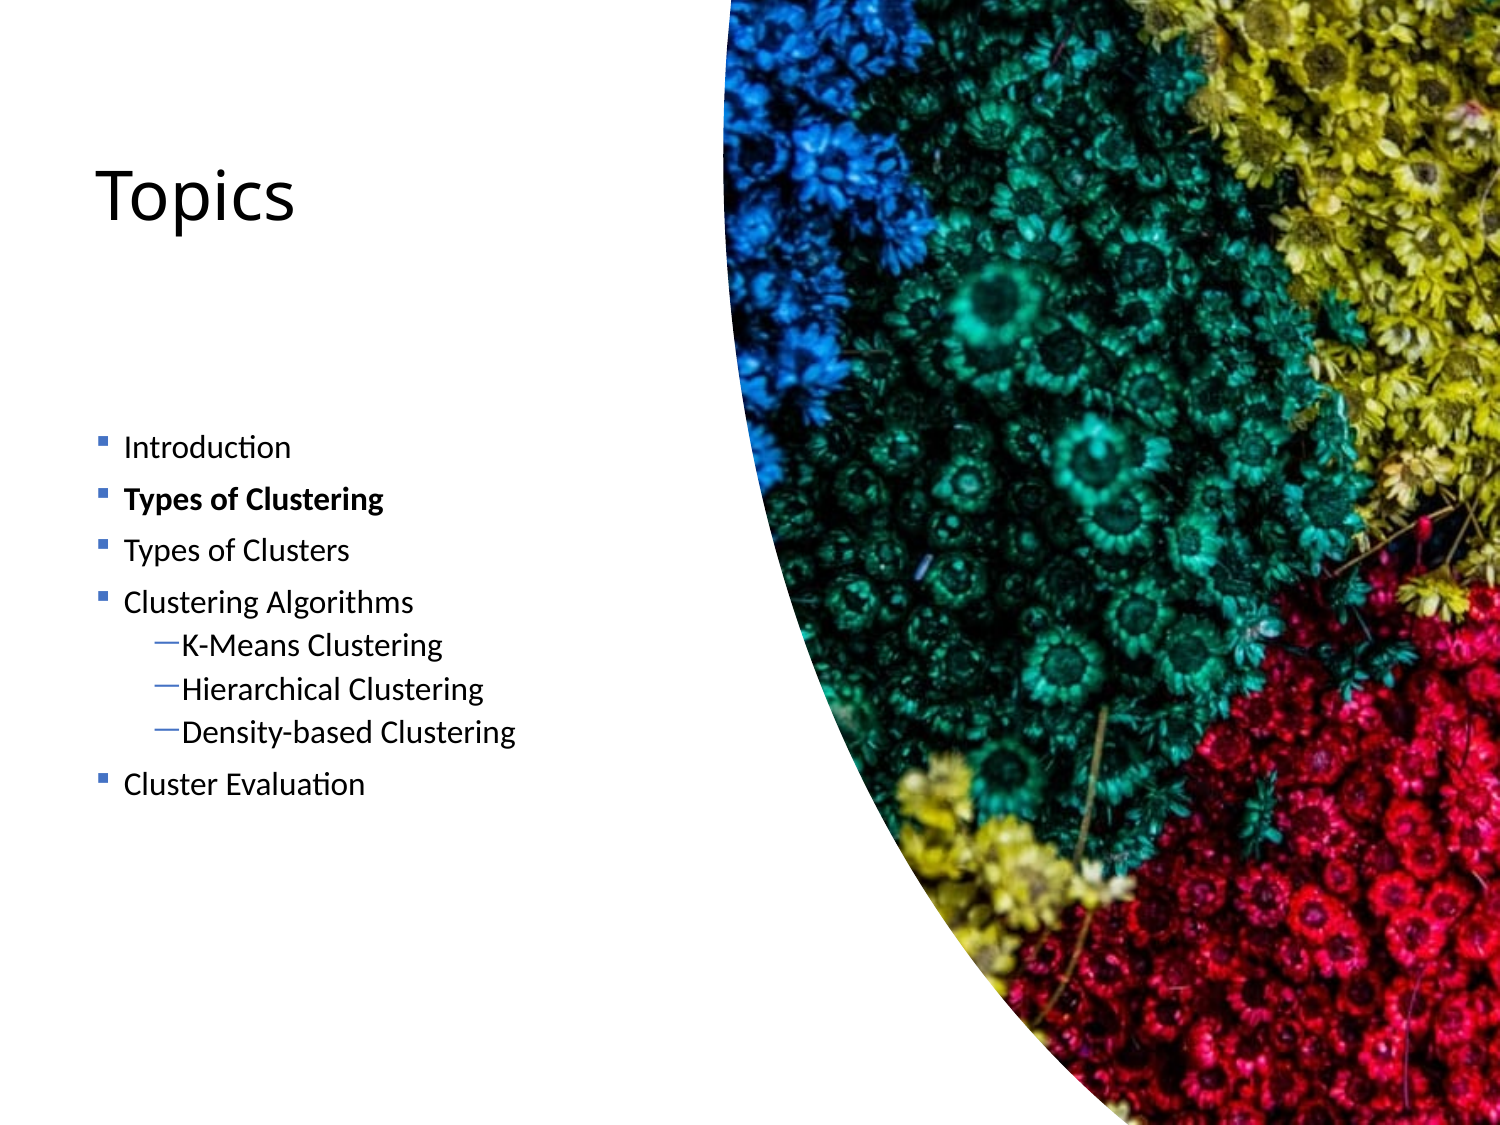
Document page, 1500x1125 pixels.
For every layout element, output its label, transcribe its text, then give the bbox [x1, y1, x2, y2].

picture [723, 0, 1500, 1125]
list Introduction Types of Clustering Types of Clusters Clustering Algorithms K-Means Clustering Hierarchical Clustering Density-based Clustering Cluster Evaluation [80, 422, 711, 991]
title Topics [80, 59, 711, 338]
